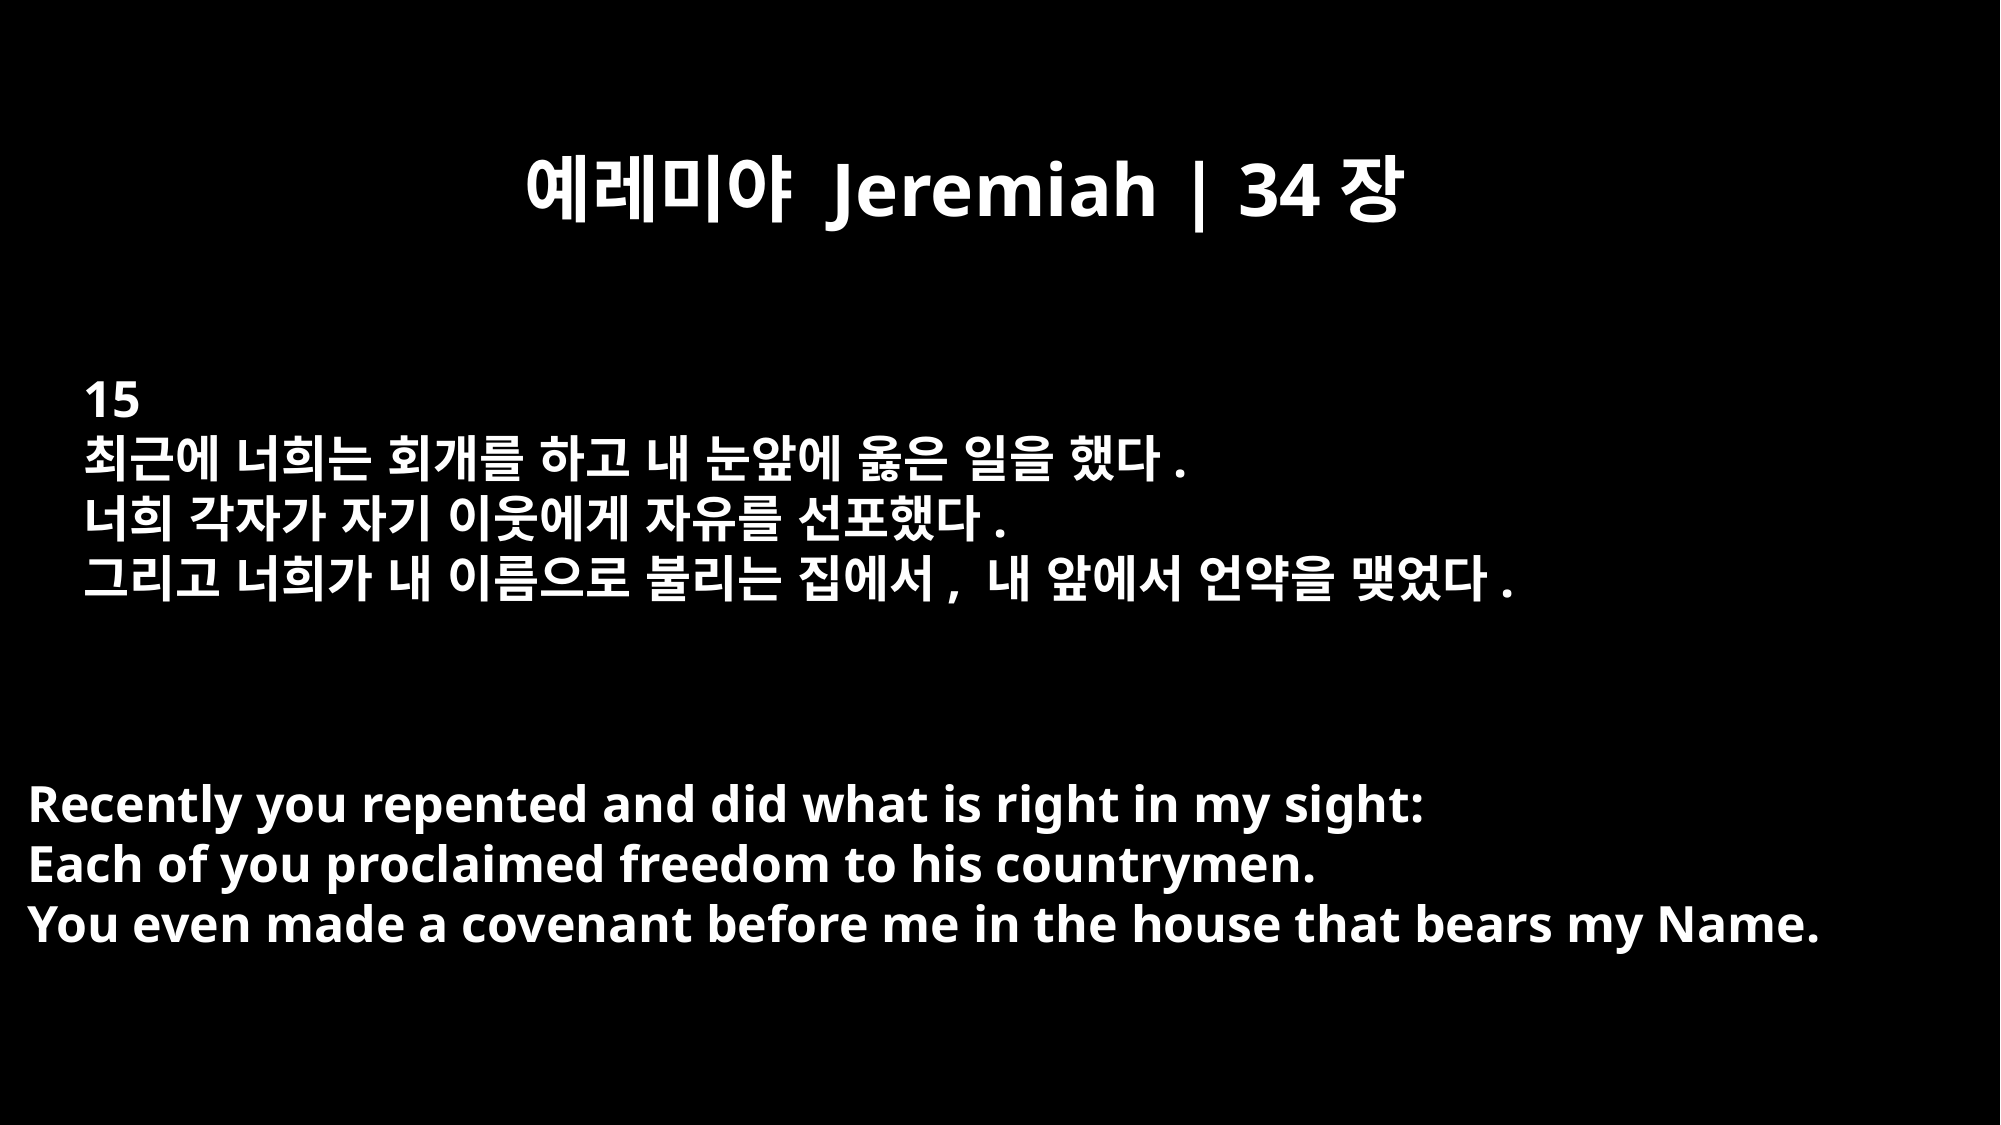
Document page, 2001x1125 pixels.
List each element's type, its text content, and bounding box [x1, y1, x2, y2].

text_box 15 최근에 너희는 회개를 하고 내 눈앞에 옳은 일을 했다. 너희 각자가 자기 이웃에게 자유를 선포했다. 그리고 너희가 내 이름으로 불리는 집에서, 내 앞에서 언약을 맺었다. [68, 359, 1530, 615]
text_box Recently you repented and did what is right in my sight: Each of you proclaimed freedom to his countrymen. You even made a covenant before me in the house that bears my Name. [12, 764, 1836, 960]
text_box 예레미야 Jeremiah | 34장 [510, 136, 1422, 239]
